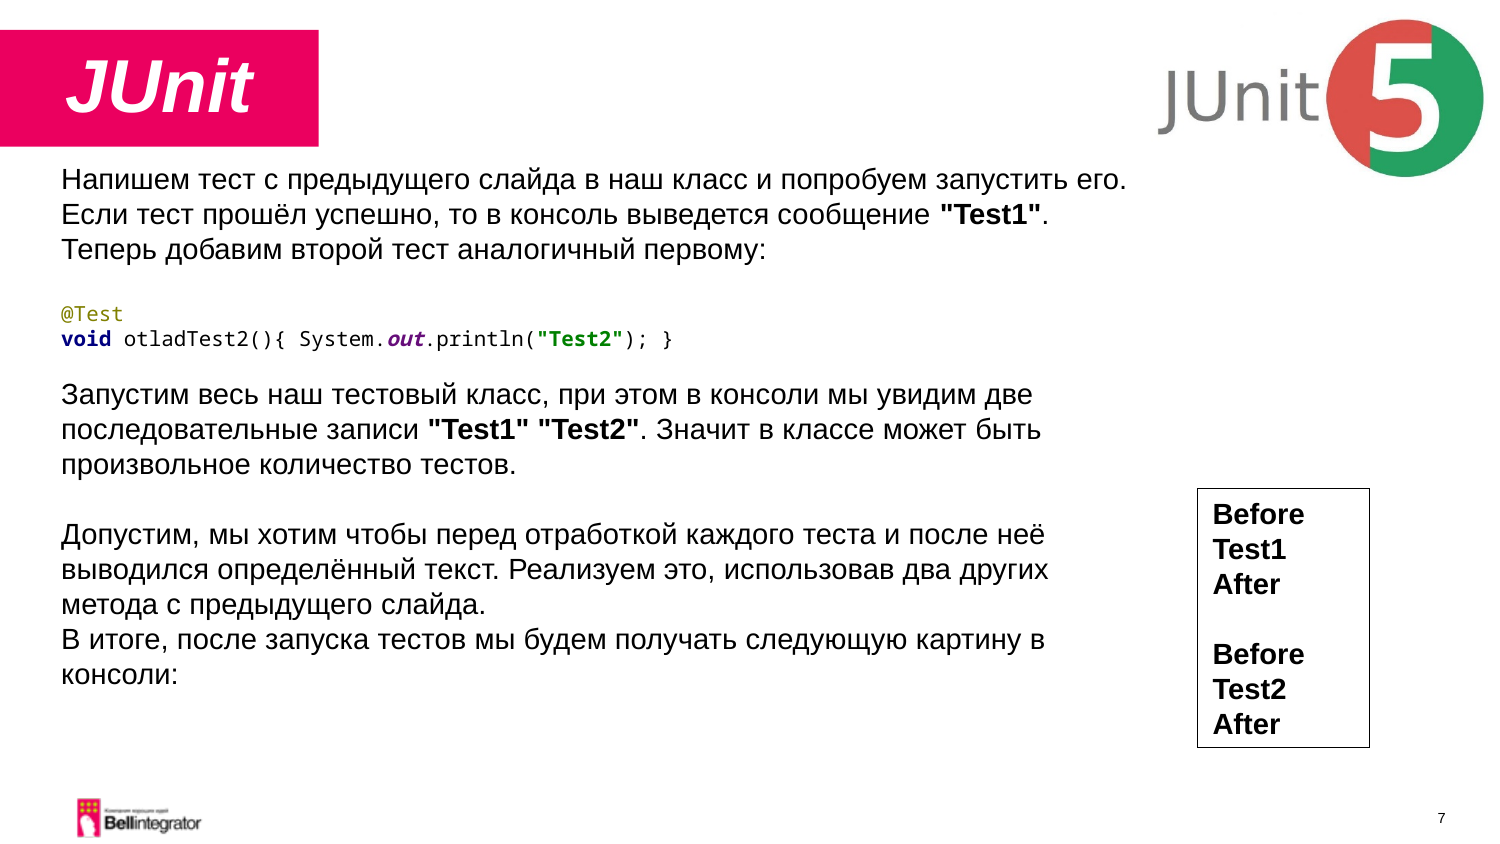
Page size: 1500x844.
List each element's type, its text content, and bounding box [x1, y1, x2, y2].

slide_number 7 [1419, 802, 1454, 833]
text_box Before Test1 After Before Test2 After [1197, 488, 1370, 748]
picture [1151, 0, 1488, 196]
picture [76, 797, 203, 839]
text_box JUnit [0, 29, 319, 147]
text_box Напишем тест с предыдущего слайда в наш класс и попробуем запустить его. Если тест прошёл успешно, то в консоль выведется сообщение "Test1". Теперь добавим второй тест аналогичный первому: @Test void otladTest2(){ System.out.println("Test2"); } Запустим весь наш тестовый класс, при этом в консоли мы увидим две последовательные записи "Test1" "Test2". Значит в классе может быть произвольное количество тестов. Допустим, мы хотим чтобы перед отработкой каждого теста и после неё выводился определённый текст. Реализуем это, использовав два других метода с предыдущего слайда. В итоге, после запуска тестов мы будем получать следующую картину в консоли: [46, 153, 1152, 698]
